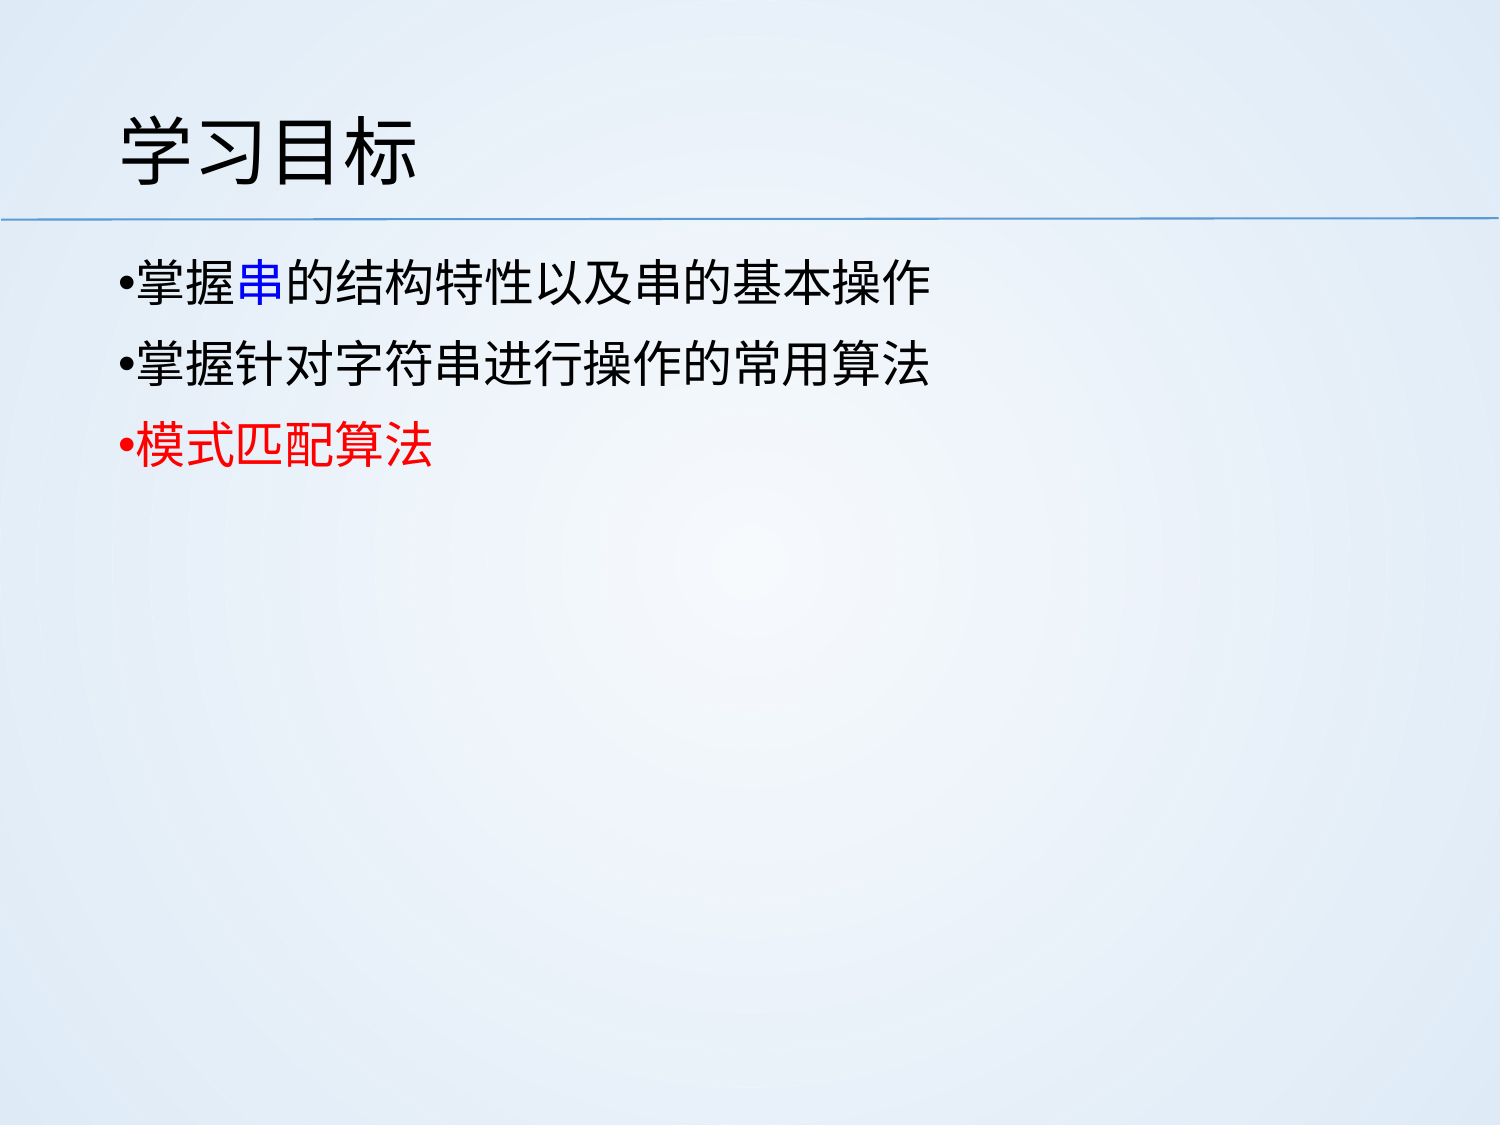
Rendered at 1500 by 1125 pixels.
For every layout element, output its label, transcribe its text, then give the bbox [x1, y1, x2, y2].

title 学习目标 [103, 59, 1397, 223]
list 掌握串的结构特性以及串的基本操作 掌握针对字符串进行操作的常用算法 模式匹配算法 [103, 244, 1397, 1014]
